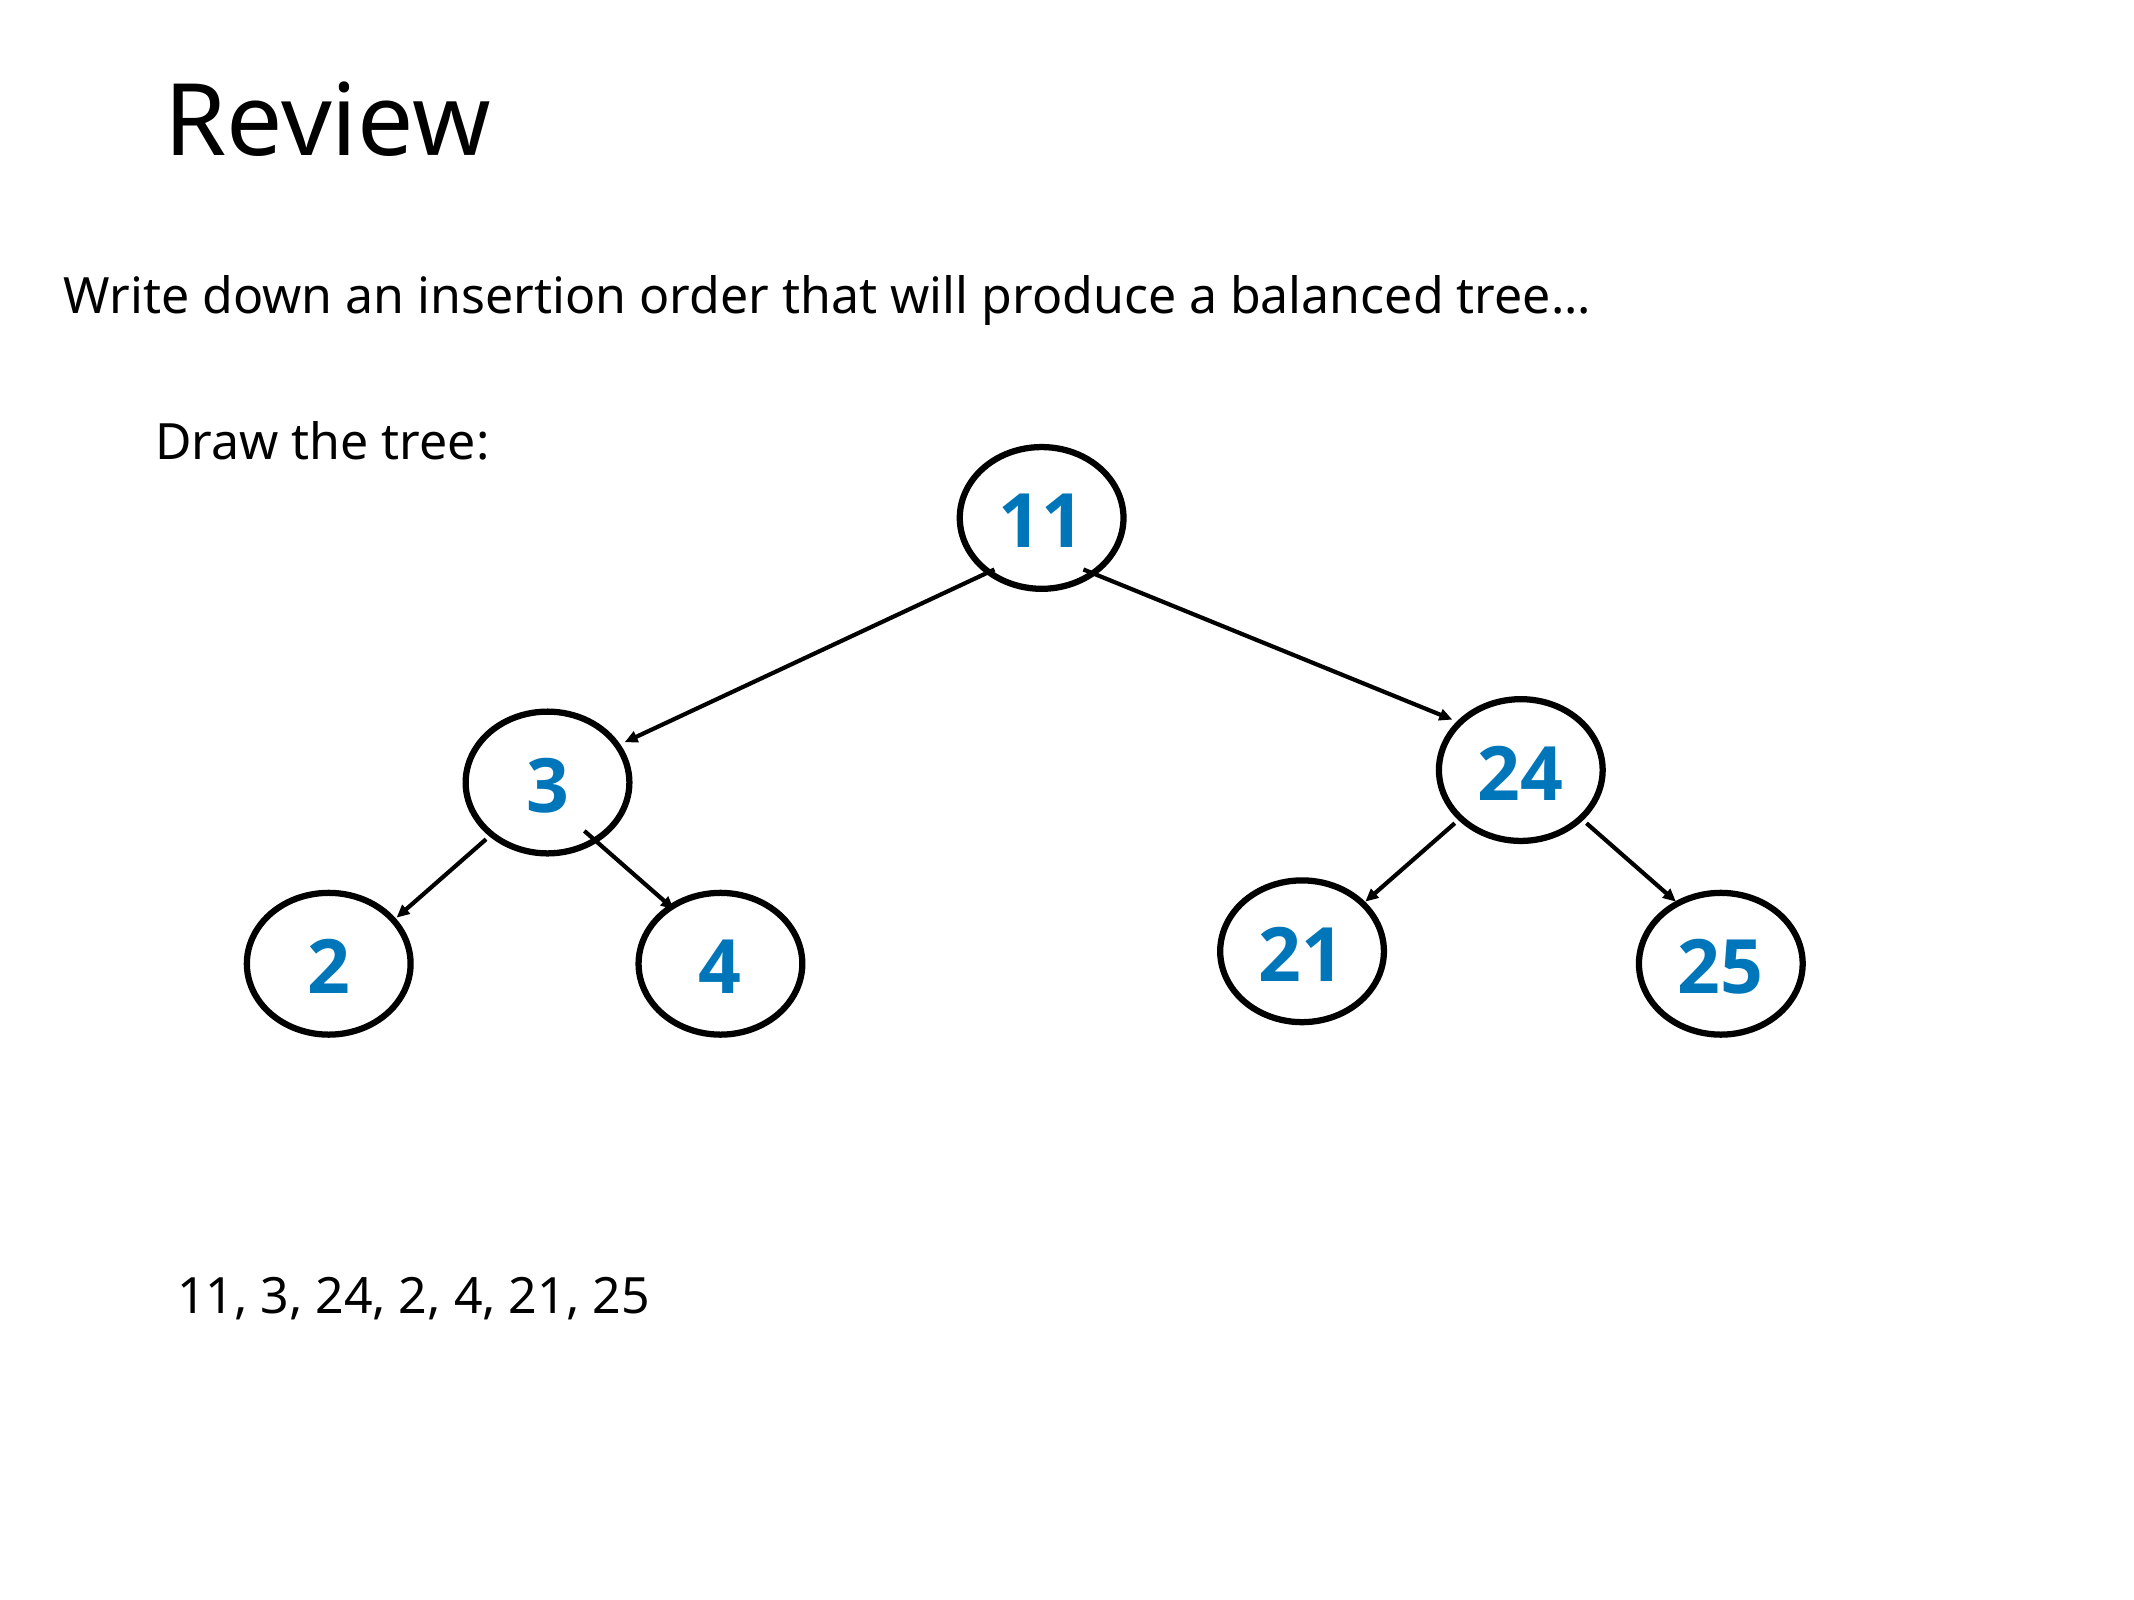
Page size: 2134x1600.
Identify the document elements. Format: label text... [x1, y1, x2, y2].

title Review [155, 41, 1978, 191]
text_box [1586, 823, 1676, 902]
text_box 21 [1220, 880, 1384, 1023]
text_box 2 [246, 892, 411, 1035]
text_box Write down an insertion order that will produce a balanced tree... [55, 255, 1601, 333]
text_box 24 [1438, 699, 1603, 841]
text_box 11 [959, 447, 1124, 589]
text_box [1094, 573, 1452, 721]
text_box [396, 839, 487, 918]
text_box 3 [465, 711, 630, 854]
text_box Draw the tree: [146, 401, 498, 478]
text_box [1365, 823, 1455, 902]
text_box [584, 830, 674, 910]
text_box 25 [1638, 892, 1803, 1035]
text_box [624, 572, 988, 743]
text_box 4 [638, 892, 803, 1035]
text_box 11, 3, 24, 2, 4, 21, 25 [168, 1255, 658, 1333]
